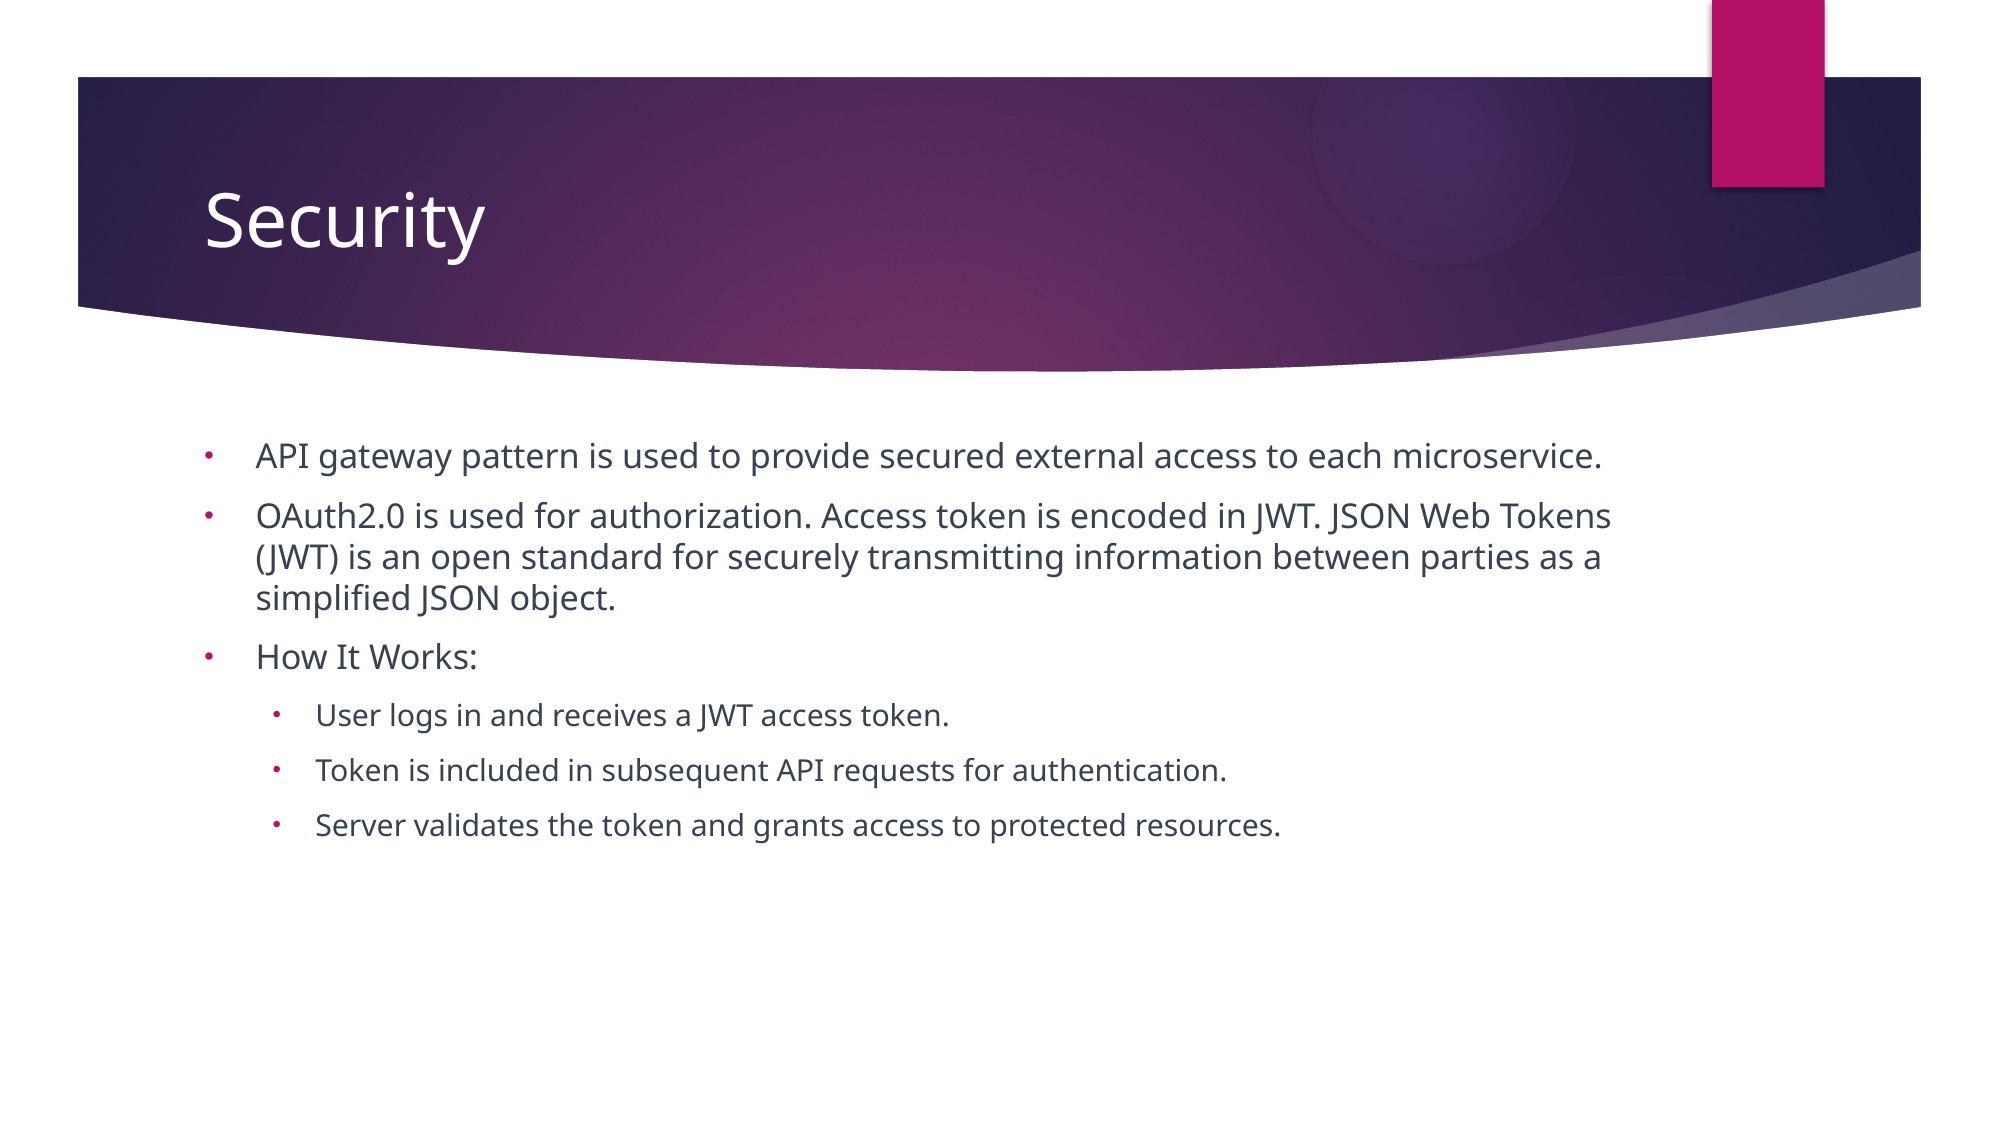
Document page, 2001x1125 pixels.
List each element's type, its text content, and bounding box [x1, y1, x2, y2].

title Security [189, 159, 1627, 276]
list API gateway pattern is used to provide secured external access to each microservice. OAuth2.0 is used for authorization. Access token is encoded in JWT. JSON Web Tokens (JWT) is an open standard for securely transmitting information between parties as a simplified JSON object. How It Works: User logs in and receives a JWT access token. Token is included in subsequent API requests for authentication. Server validates the token and grants access to protected resources. [189, 427, 1638, 988]
